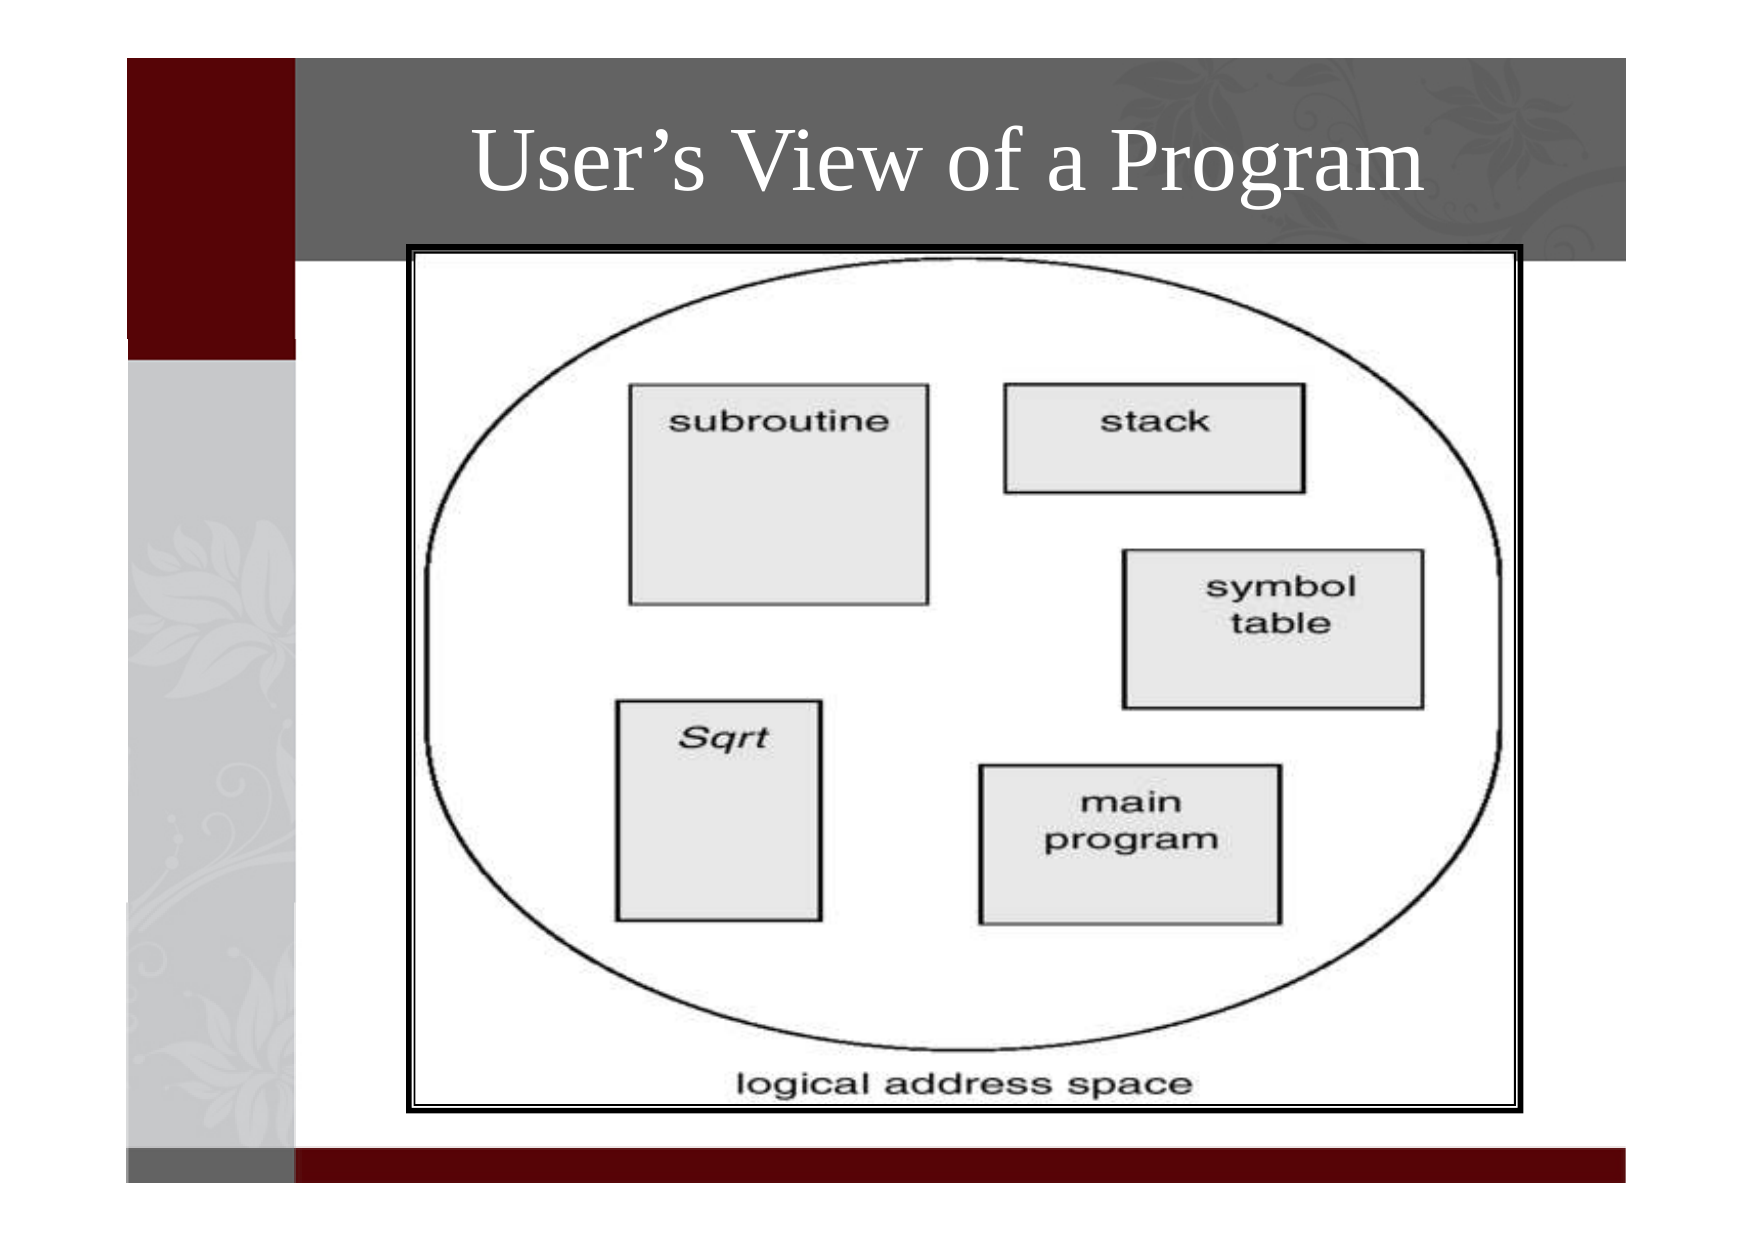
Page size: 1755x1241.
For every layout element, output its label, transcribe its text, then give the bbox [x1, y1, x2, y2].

title User’s View of a Program [467, 96, 1435, 242]
picture [126, 57, 1626, 1183]
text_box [405, 243, 1524, 1114]
